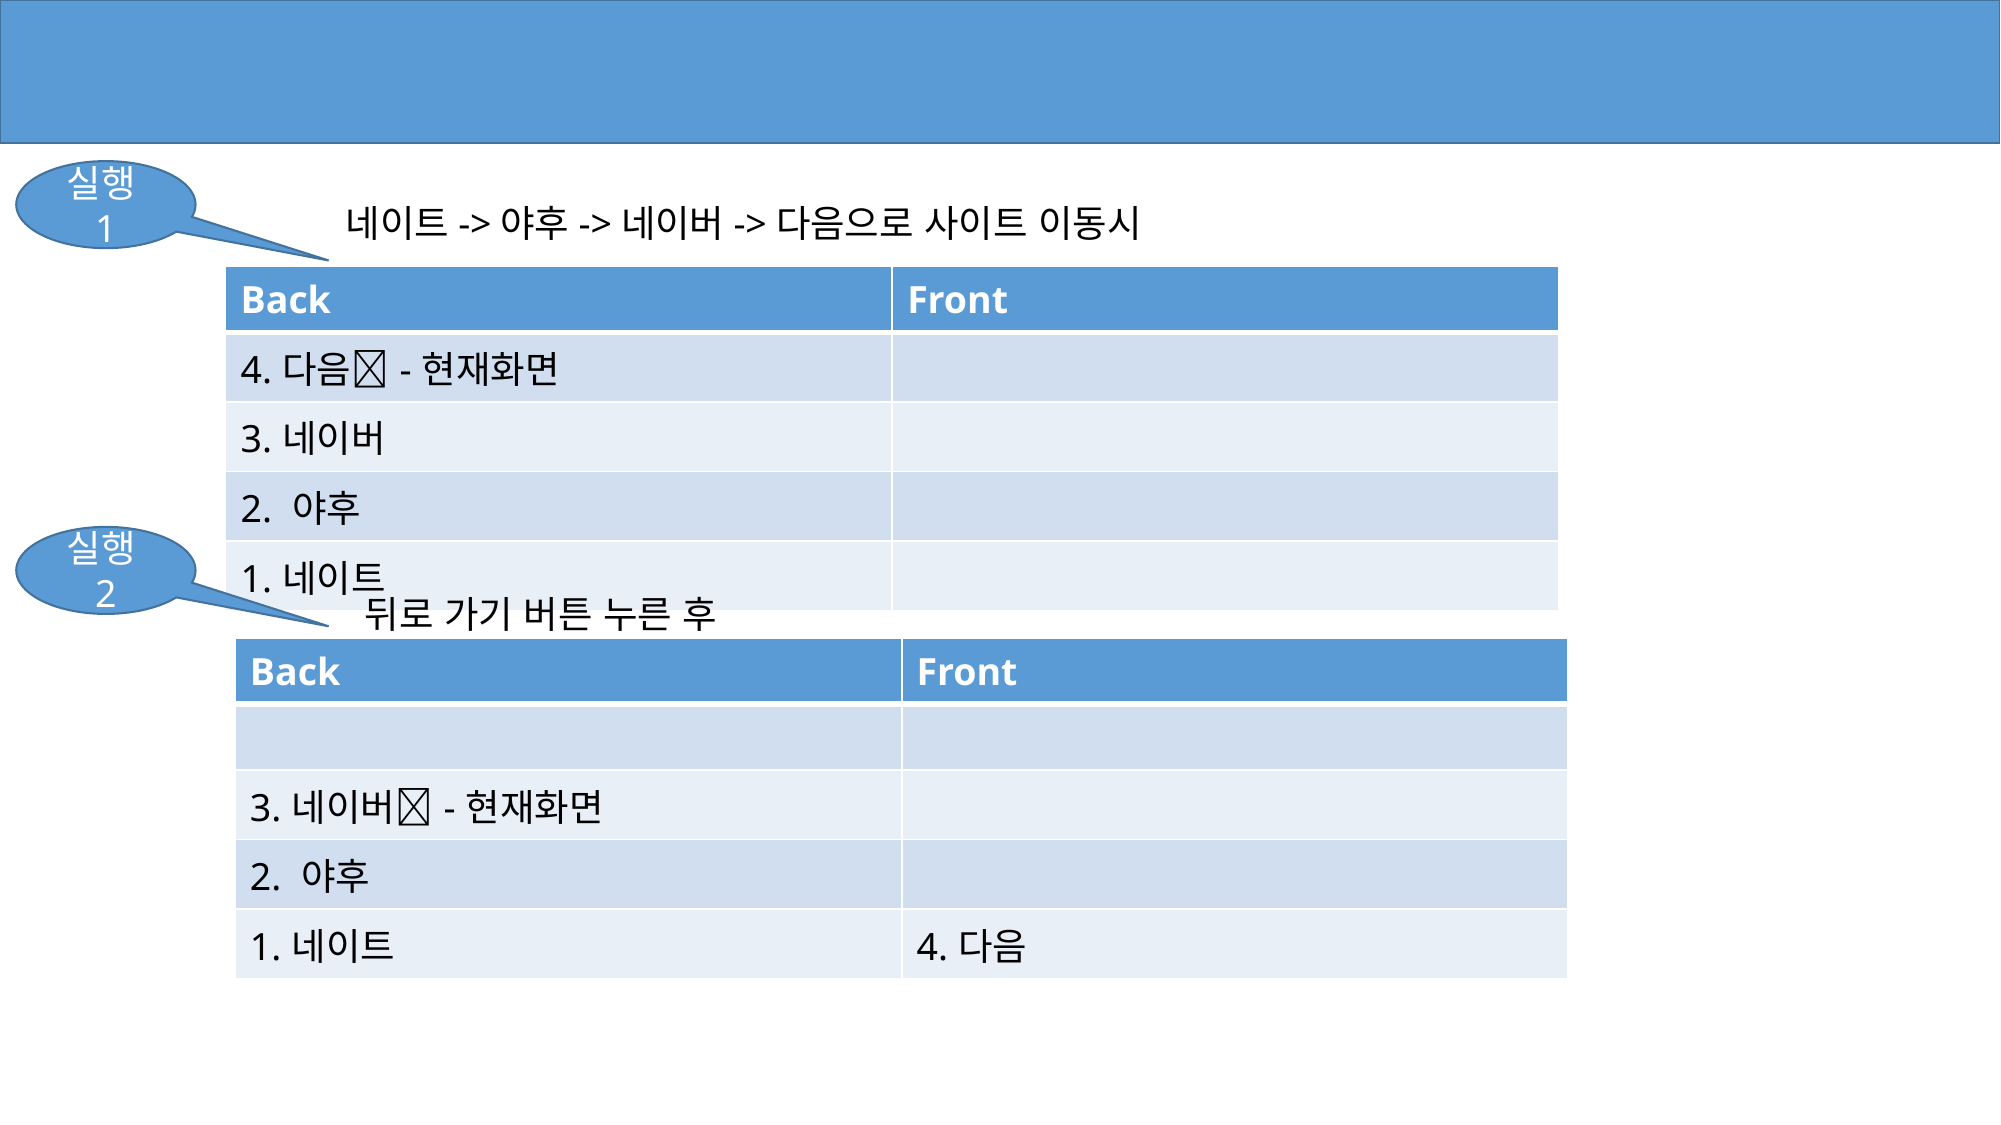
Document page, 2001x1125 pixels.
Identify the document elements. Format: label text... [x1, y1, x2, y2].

text_box 실행2 [15, 525, 329, 628]
table_header Back [236, 639, 901, 701]
text_box 실행1 [15, 160, 329, 262]
text_box [0, 0, 2000, 144]
table_cell [236, 707, 901, 769]
table_header Front [903, 639, 1567, 701]
table_cell [903, 707, 1567, 769]
table_header Back [226, 267, 891, 330]
table_cell 2. 야후 [236, 840, 901, 908]
table_cell [903, 771, 1567, 839]
table_cell 2. 야후 [226, 472, 891, 540]
table_cell [893, 542, 1558, 610]
table_cell [893, 335, 1558, 401]
table_cell 3.네이버 [226, 403, 891, 471]
table_cell 1.네이트 [236, 910, 901, 978]
table_cell 4.다음 [903, 910, 1567, 978]
table_cell 3.네이버-현재화면 [236, 771, 901, 839]
table_cell 1.네이트 [226, 542, 891, 610]
text_box 네이트->야후->네이버->다음으로 사이트 이동시 [331, 192, 1283, 253]
table_cell 4.다음-현재화면 [226, 335, 891, 401]
table_cell [893, 403, 1558, 471]
table_cell [893, 472, 1558, 540]
text_box 뒤로 가기 버튼 누른 후 [350, 583, 1143, 644]
table_header Front [893, 267, 1558, 330]
table_cell [903, 840, 1567, 908]
